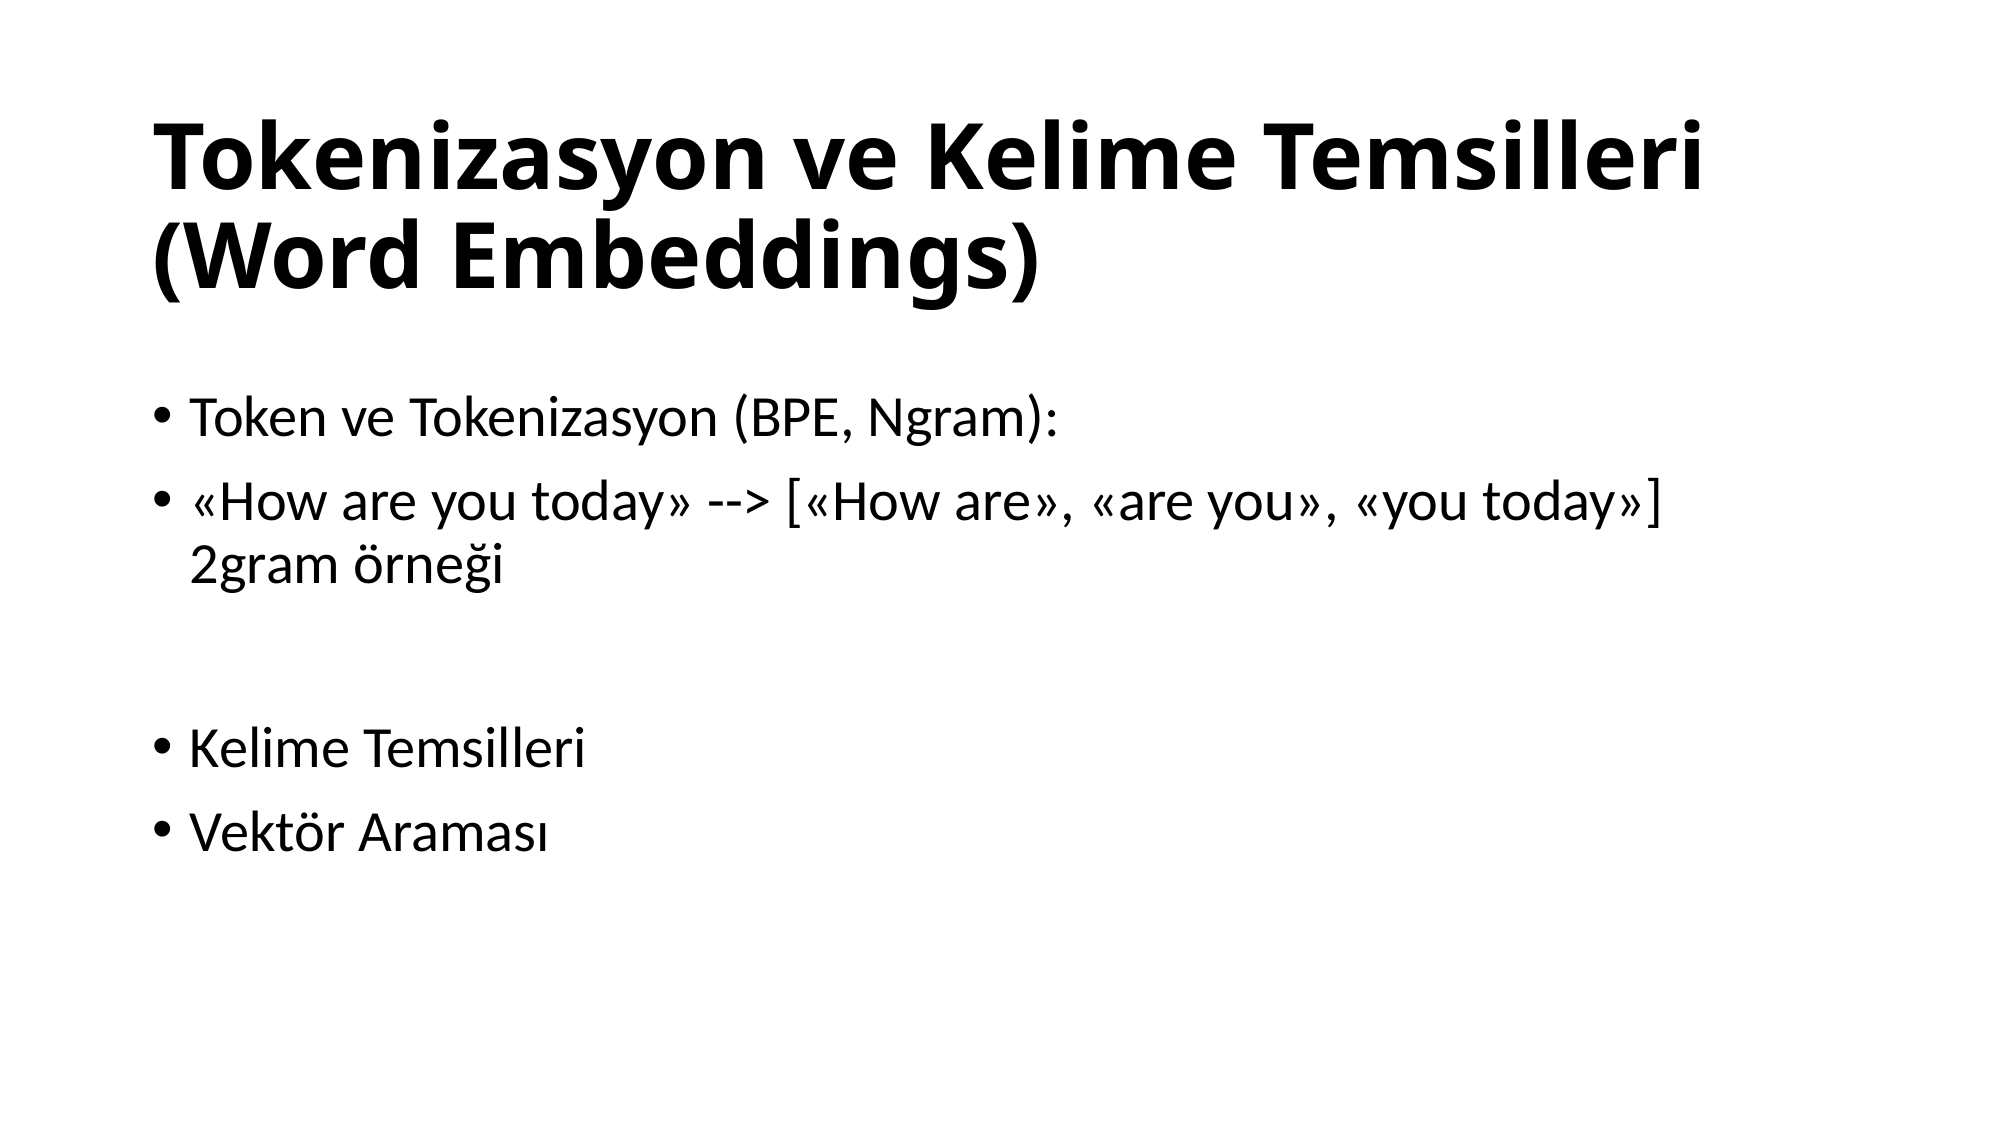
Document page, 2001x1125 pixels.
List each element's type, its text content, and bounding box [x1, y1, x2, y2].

list Kelime Temsilleri Vektör Araması [137, 709, 1863, 952]
text_box Token ve Tokenizasyon (BPE, Ngram): «How are you today» --> [«How are», «are you», «you today»] 2gram örneği [137, 378, 1863, 649]
title Tokenizasyon ve Kelime Temsilleri (Word Embeddings) [137, 100, 1863, 318]
